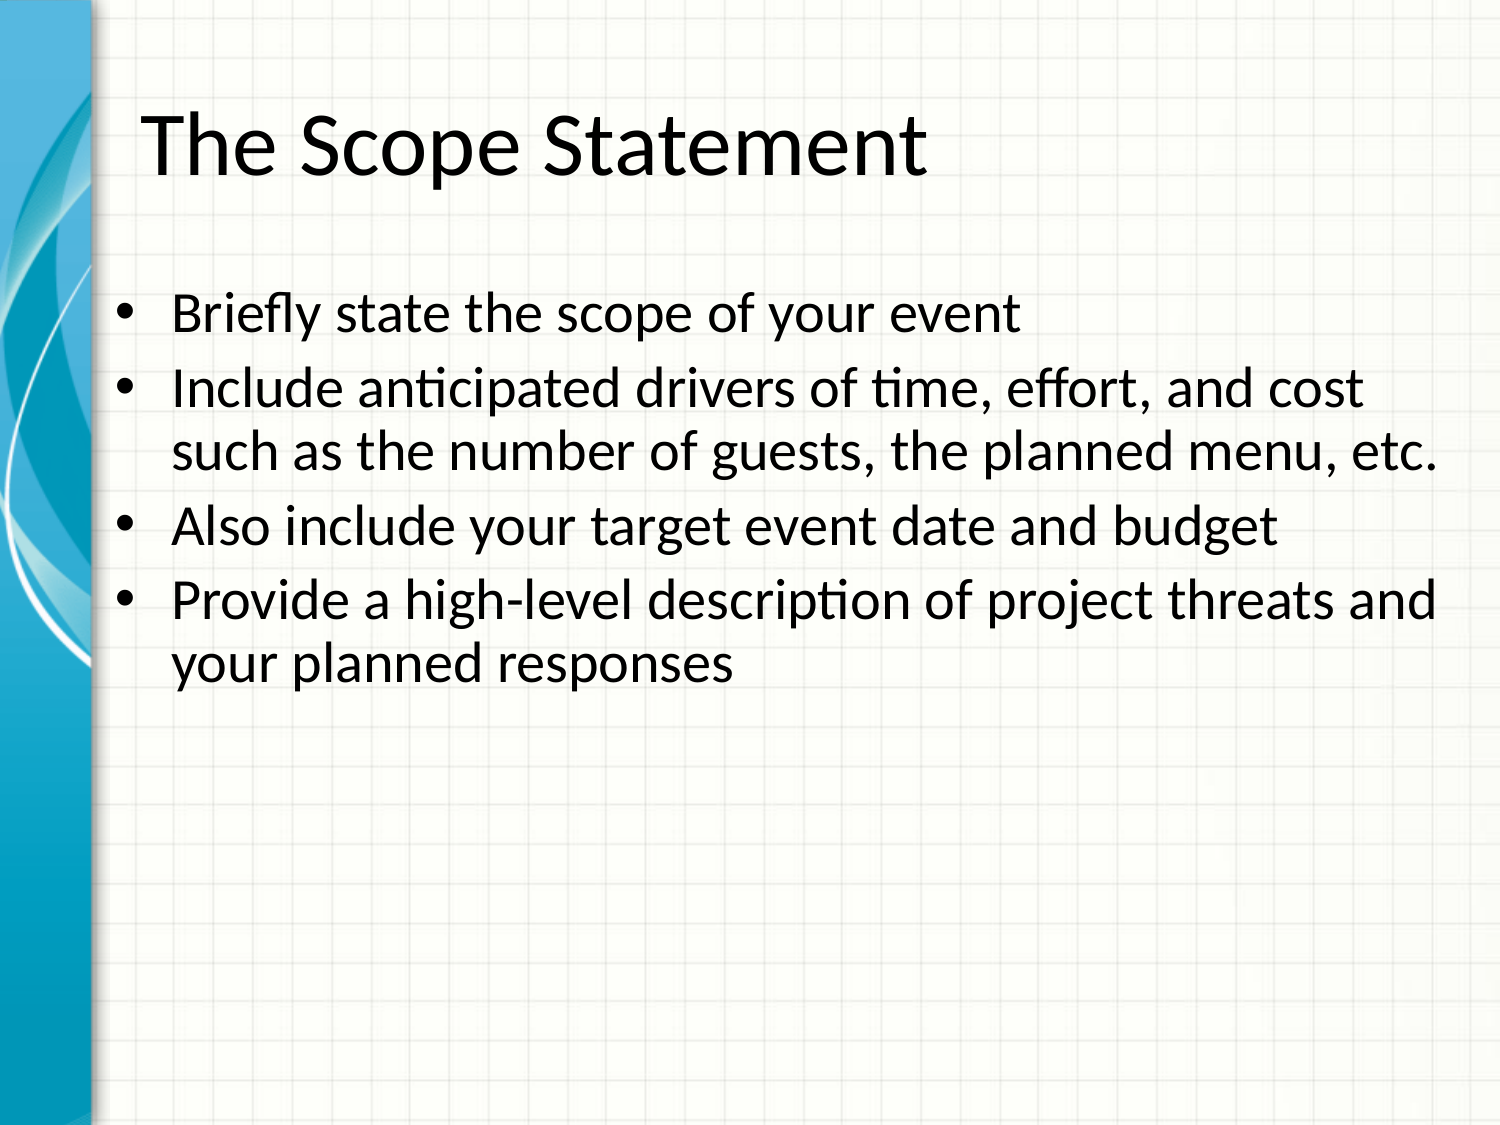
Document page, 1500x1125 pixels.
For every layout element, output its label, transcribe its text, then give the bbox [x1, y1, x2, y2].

picture [0, 0, 1500, 1125]
title The Scope Statement [125, 45, 1450, 233]
list Briefly state the scope of your event Include anticipated drivers of time, effort, and cost such as the number of guests, the planned menu, etc. Also include your target event date and budget Provide a high-level description of project threats and your planned responses [99, 275, 1471, 1075]
